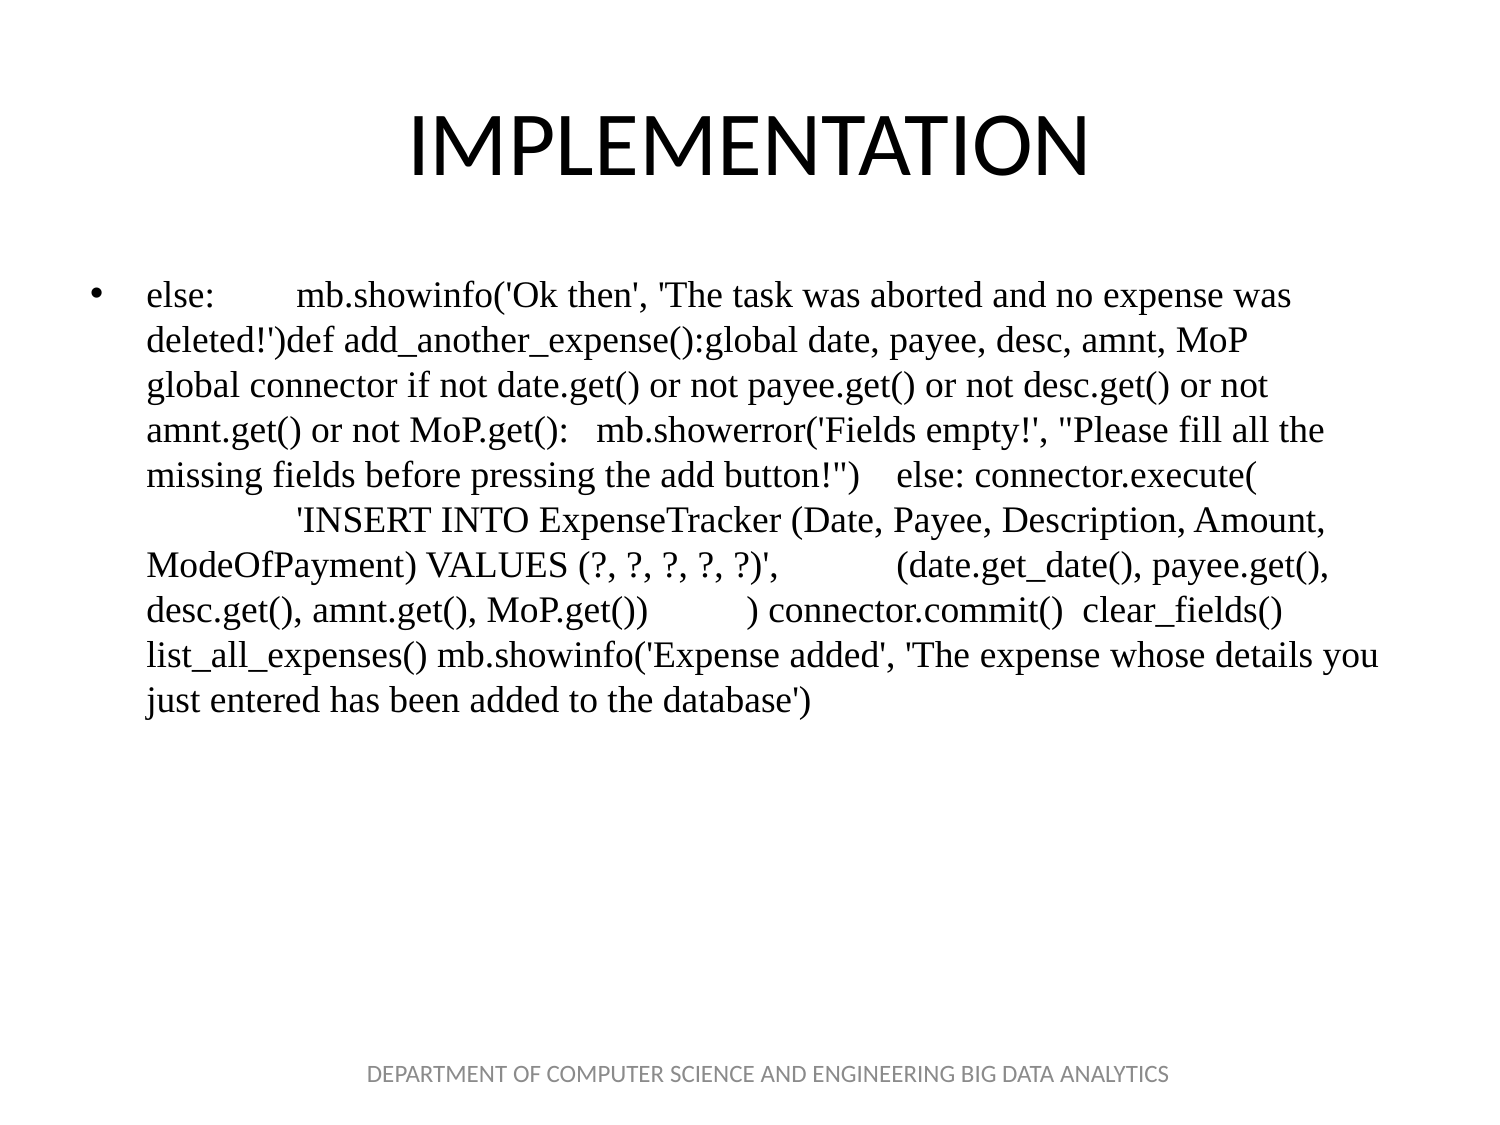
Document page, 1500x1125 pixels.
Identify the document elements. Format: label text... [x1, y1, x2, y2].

title IMPLEMENTATION [75, 45, 1425, 233]
footer DEPARTMENT OF COMPUTER SCIENCE AND ENGINEERING BIG DATA ANALYTICS [337, 1042, 1200, 1103]
list else: mb.showinfo('Ok then', 'The task was aborted and no expense was deleted!')def add_another_expense():global date, payee, desc, amnt, MoP global connector if not date.get() or not payee.get() or not desc.get() or not amnt.get() or not MoP.get(): mb.showerror('Fields empty!', "Please fill all the missing fields before pressing the add button!") else: connector.execute( 'INSERT INTO ExpenseTracker (Date, Payee, Description, Amount, ModeOfPayment) VALUES (?, ?, ?, ?, ?)', (date.get_date(), payee.get(), desc.get(), amnt.get(), MoP.get()) ) connector.commit() clear_fields() list_all_expenses() mb.showinfo('Expense added', 'The expense whose details you just entered has been added to the database') [75, 262, 1425, 1005]
